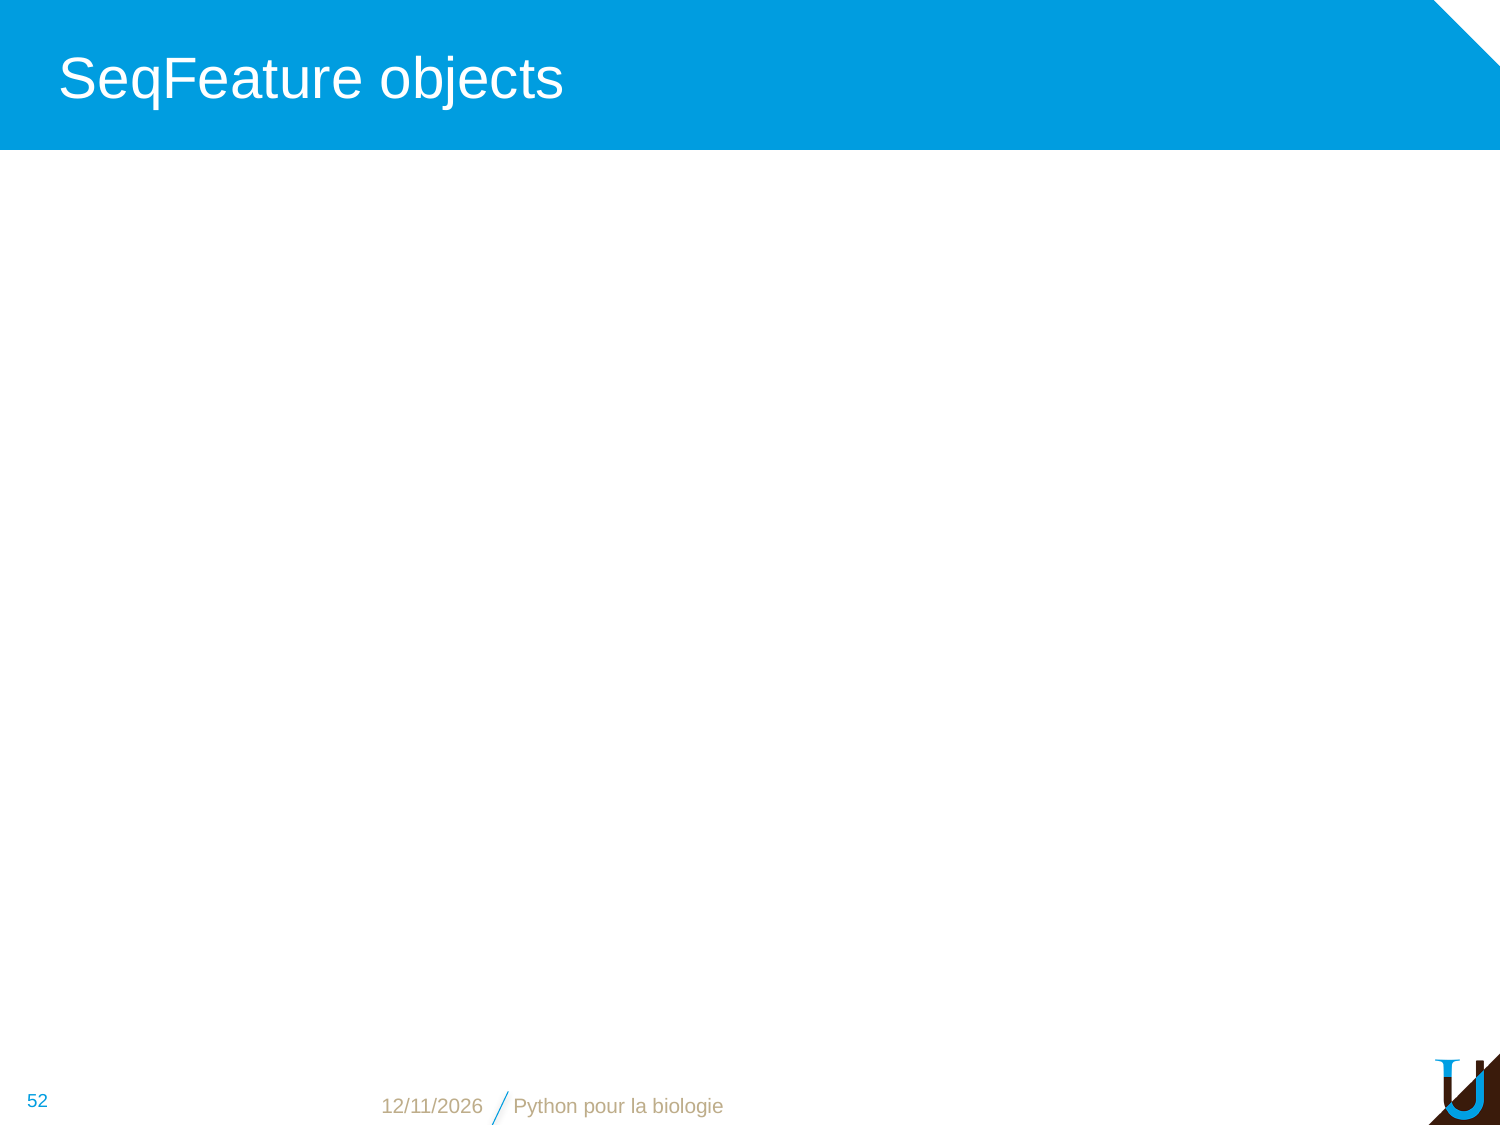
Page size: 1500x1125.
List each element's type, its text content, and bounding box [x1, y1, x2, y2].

picture [1425, 1050, 1500, 1125]
title SeqFeature objects [0, 0, 1425, 150]
footer Python pour la biologie [498, 1091, 1362, 1125]
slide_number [147, 1091, 498, 1125]
slide_number 52 [0, 1074, 75, 1125]
